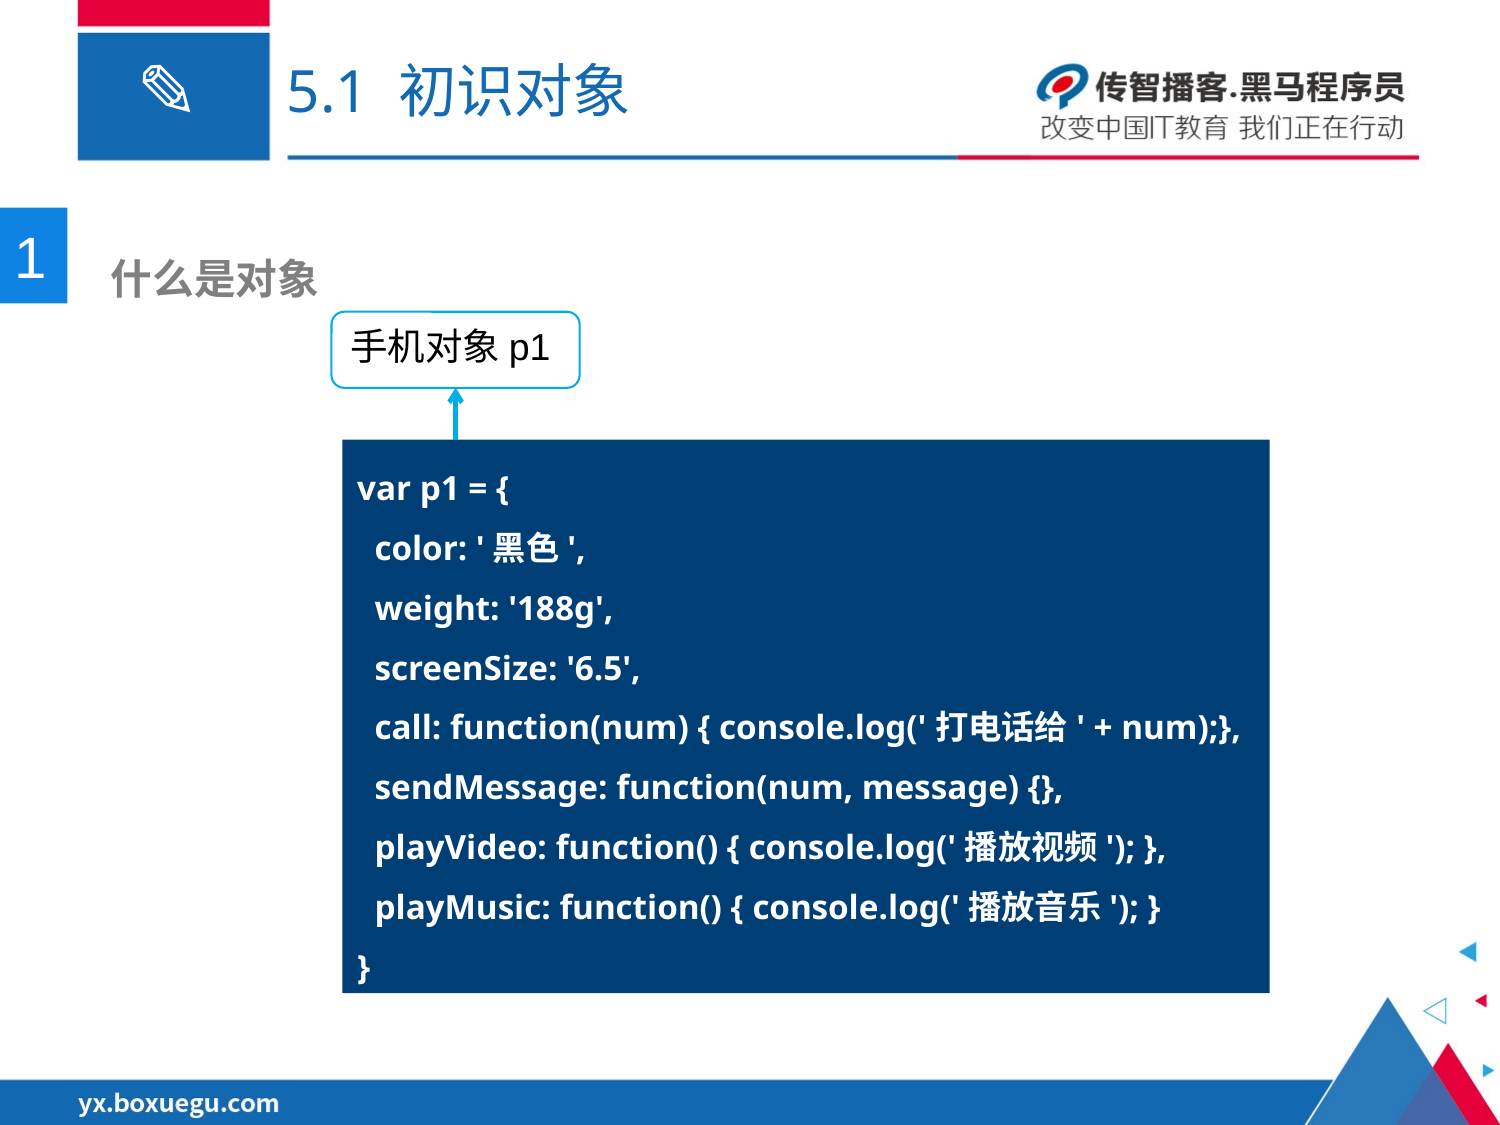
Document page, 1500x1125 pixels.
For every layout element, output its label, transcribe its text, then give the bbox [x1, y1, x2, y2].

picture [0, 1, 1500, 1125]
title 5.1 初识对象 [271, 25, 1046, 153]
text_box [0, 207, 68, 304]
text_box 手机对象p1 [331, 311, 580, 388]
text_box 什么是对象 [70, 245, 842, 310]
text_box var p1 = { color: '黑色', weight: '188g', screenSize: '6.5', call: function(num) { console.log('打电话给' + num);}, sendMessage: function(num, message) {}, playVideo: function() { console.log('播放视频'); }, playMusic: function() { console.log('播放音乐'); } } [342, 439, 1270, 994]
